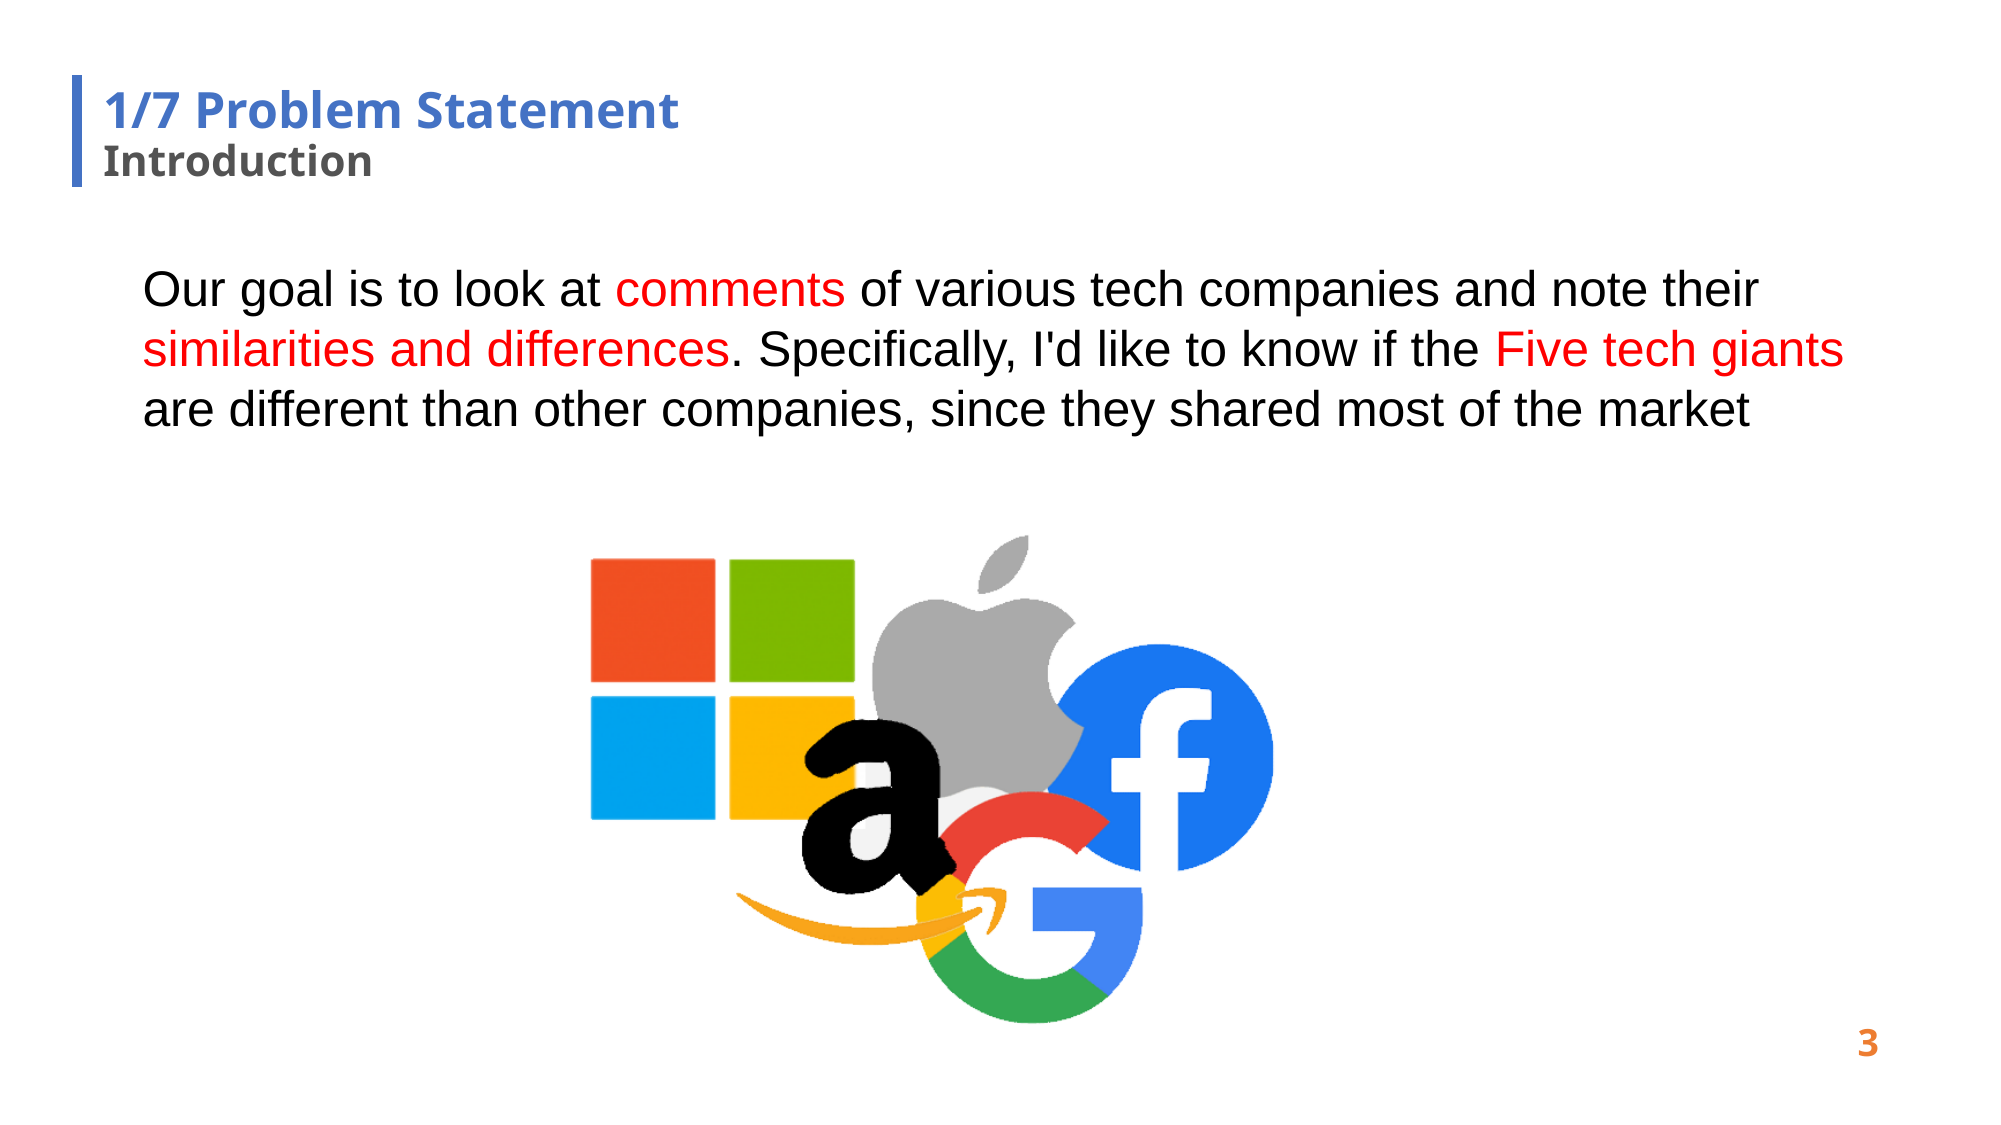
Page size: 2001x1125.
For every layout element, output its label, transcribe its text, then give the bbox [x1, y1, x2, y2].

slide_number 3 [1849, 1013, 1889, 1076]
title 1/7 Problem Statement Introduction [95, 59, 693, 212]
picture [486, 438, 1385, 1125]
text_box Our goal is to look at comments of various tech companies and note their similarities and differences. Specifically, I'd like to know if the Five tech giants are different than other companies, since they shared most of the market [127, 249, 1900, 444]
